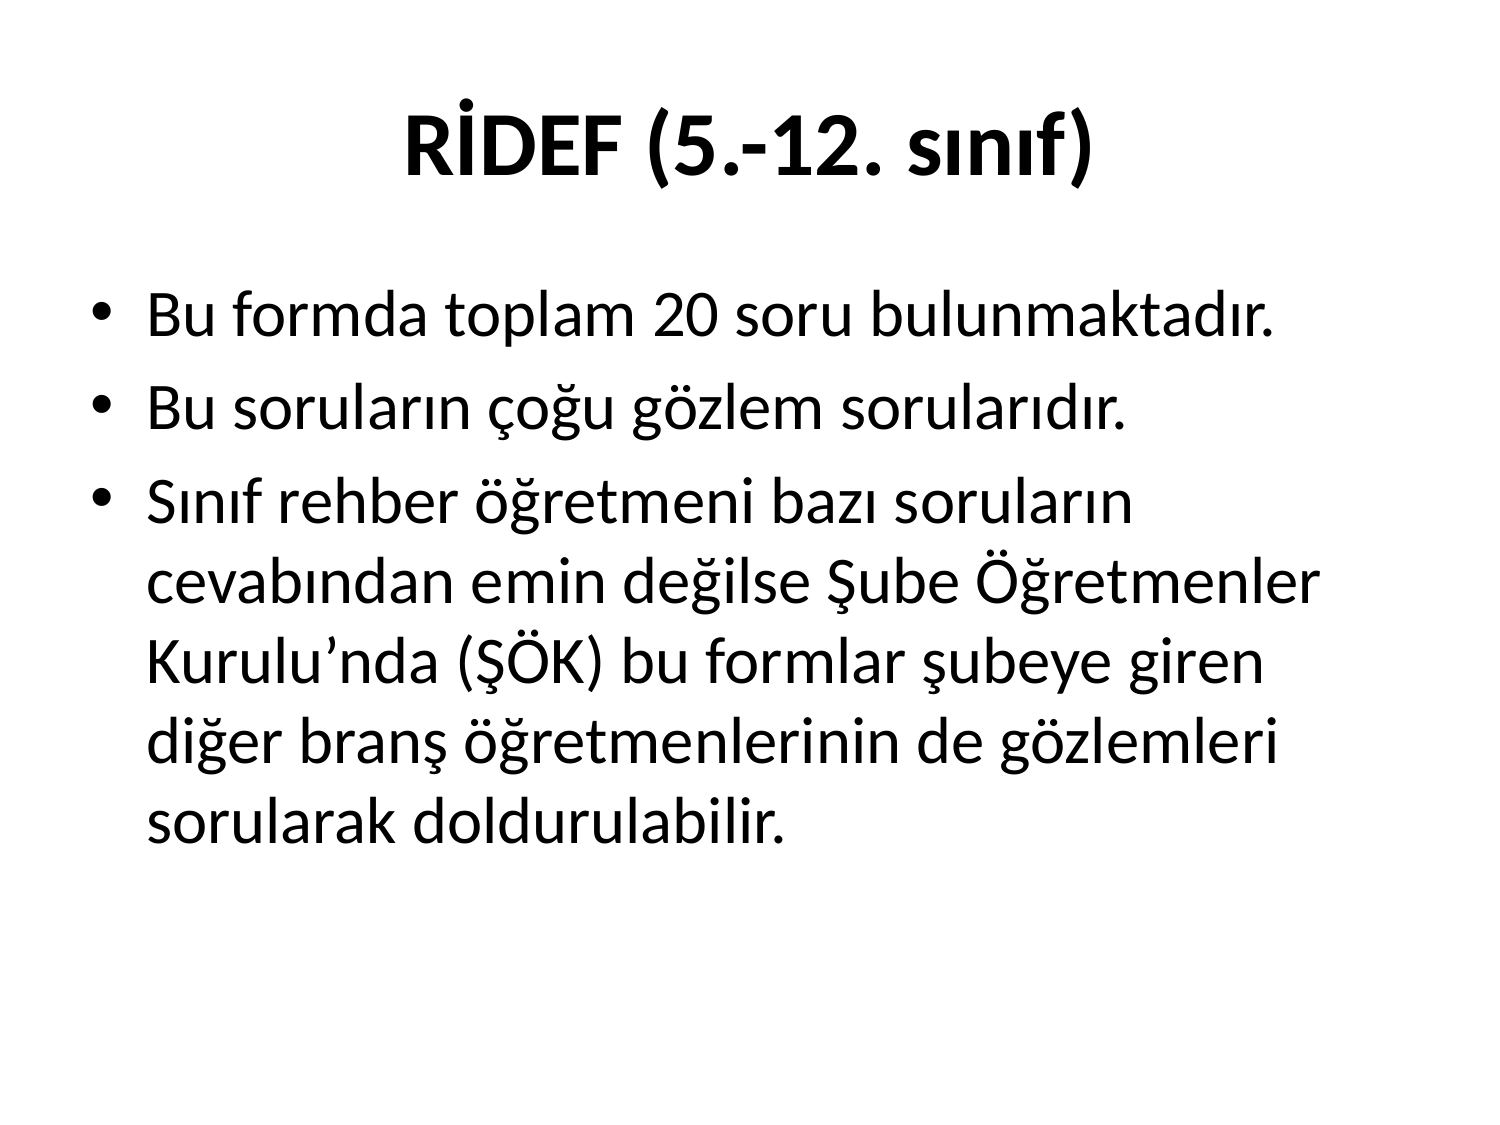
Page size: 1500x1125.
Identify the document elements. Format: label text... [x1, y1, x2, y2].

list Bu formda toplam 20 soru bulunmaktadır. Bu soruların çoğu gözlem sorularıdır. Sınıf rehber öğretmeni bazı soruların cevabından emin değilse Şube Öğretmenler Kurulu’nda (ŞÖK) bu formlar şubeye giren diğer branş öğretmenlerinin de gözlemleri sorularak doldurulabilir. [75, 262, 1425, 1005]
title RİDEF (5.-12. sınıf) [75, 45, 1425, 233]
